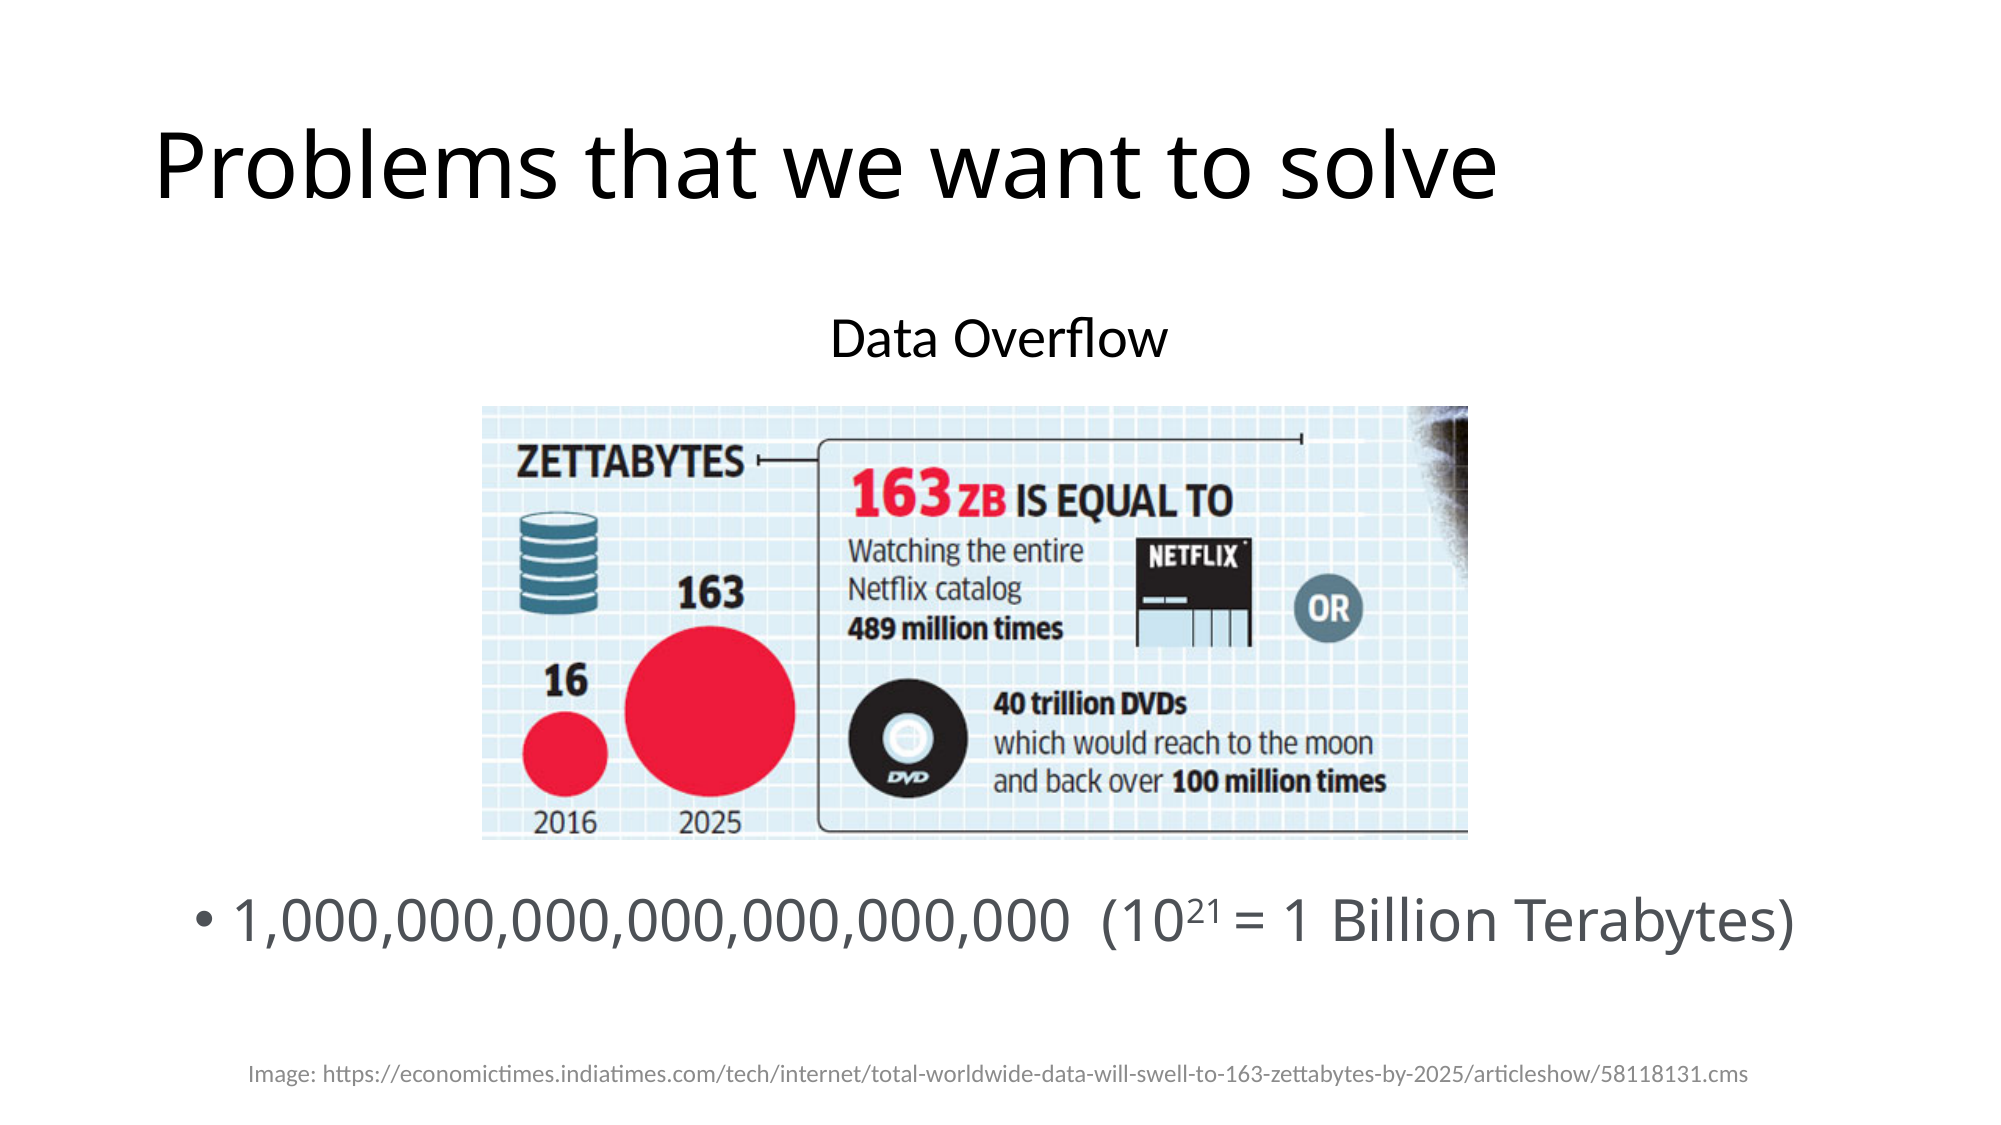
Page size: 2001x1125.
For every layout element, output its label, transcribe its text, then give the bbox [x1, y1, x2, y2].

footer Image: https://economictimes.indiatimes.com/tech/internet/total-worldwide-data-will-swell-to-163-zettabytes-by-2025/articleshow/58118131.cms [137, 1042, 1863, 1103]
title Problems that we want to solve [137, 59, 1863, 278]
picture [482, 406, 1468, 840]
text_box 1,000,000,000,000,000,000,000 (1021 = 1 Billion Terabytes) [179, 883, 1905, 982]
list Data Overflow [137, 299, 1863, 882]
